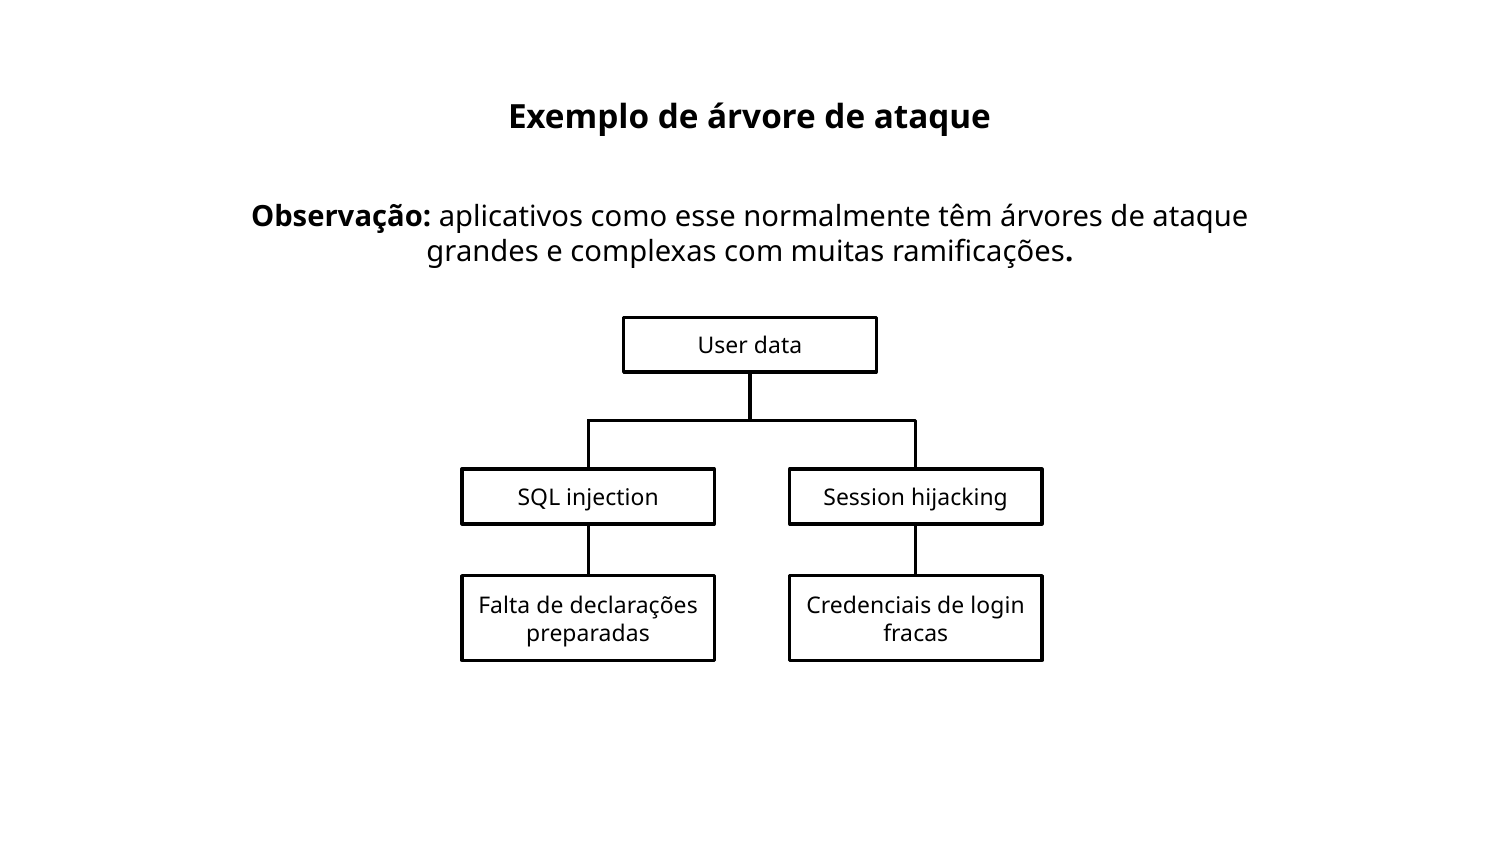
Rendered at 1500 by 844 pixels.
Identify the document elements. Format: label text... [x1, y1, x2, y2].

text_box Observação: aplicativos como esse normalmente têm árvores de ataque grandes e complexas com muitas ramificações. [194, 182, 1306, 283]
text_box Session hijacking [789, 468, 1042, 524]
text_box Exemplo de árvore de ataque [194, 80, 1306, 150]
text_box Falta de declarações preparadas [461, 575, 715, 661]
text_box Credenciais de login fracas [789, 575, 1042, 661]
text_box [621, 339, 717, 502]
text_box SQL injection [461, 468, 715, 524]
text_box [785, 337, 881, 504]
text_box User data [623, 317, 877, 373]
